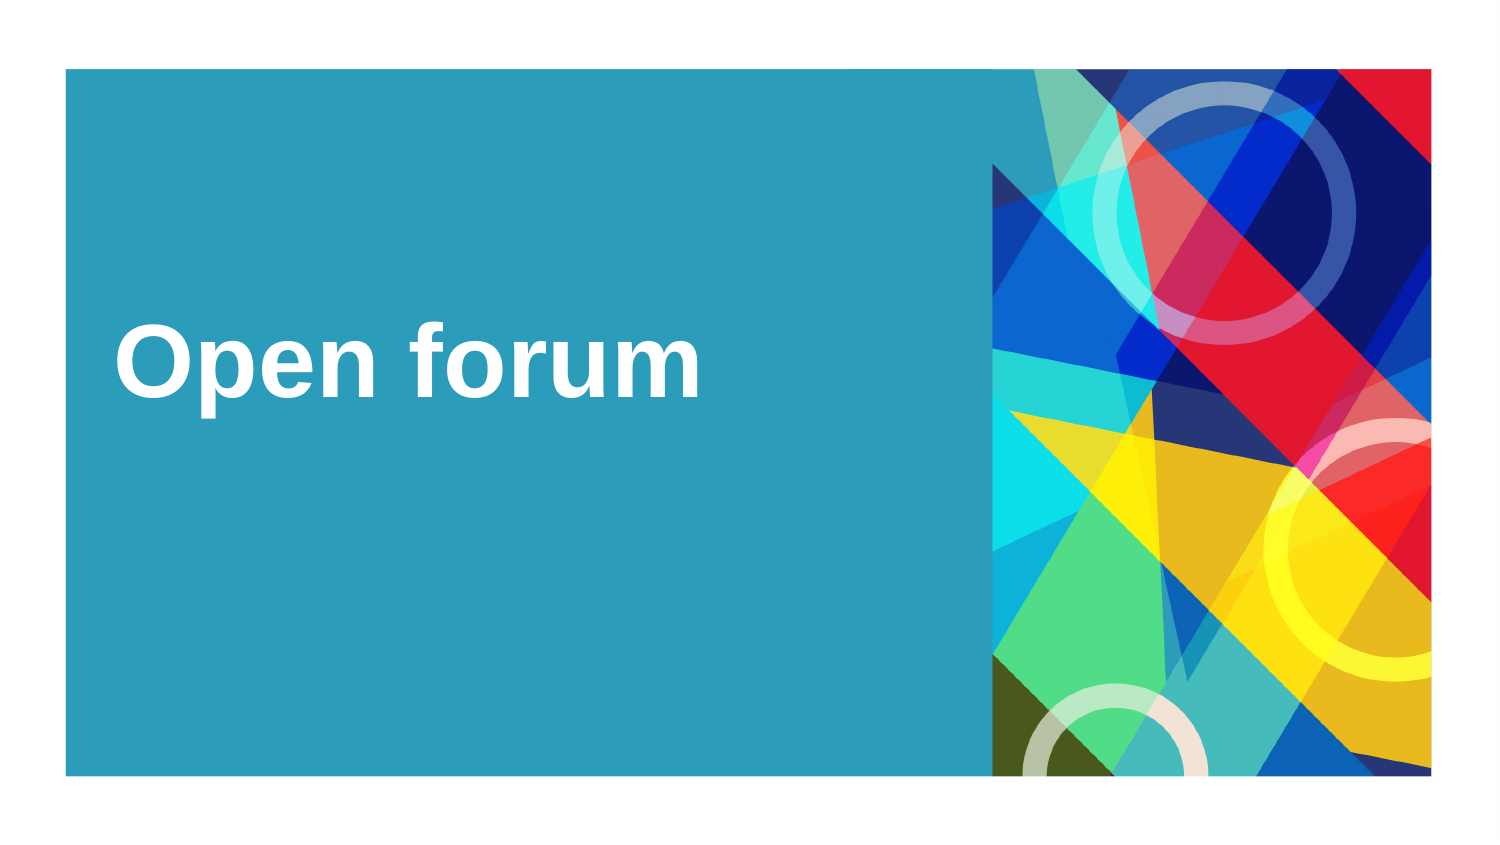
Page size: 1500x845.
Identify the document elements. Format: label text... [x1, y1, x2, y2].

picture [0, 0, 1500, 844]
list Open forum [99, 300, 970, 686]
